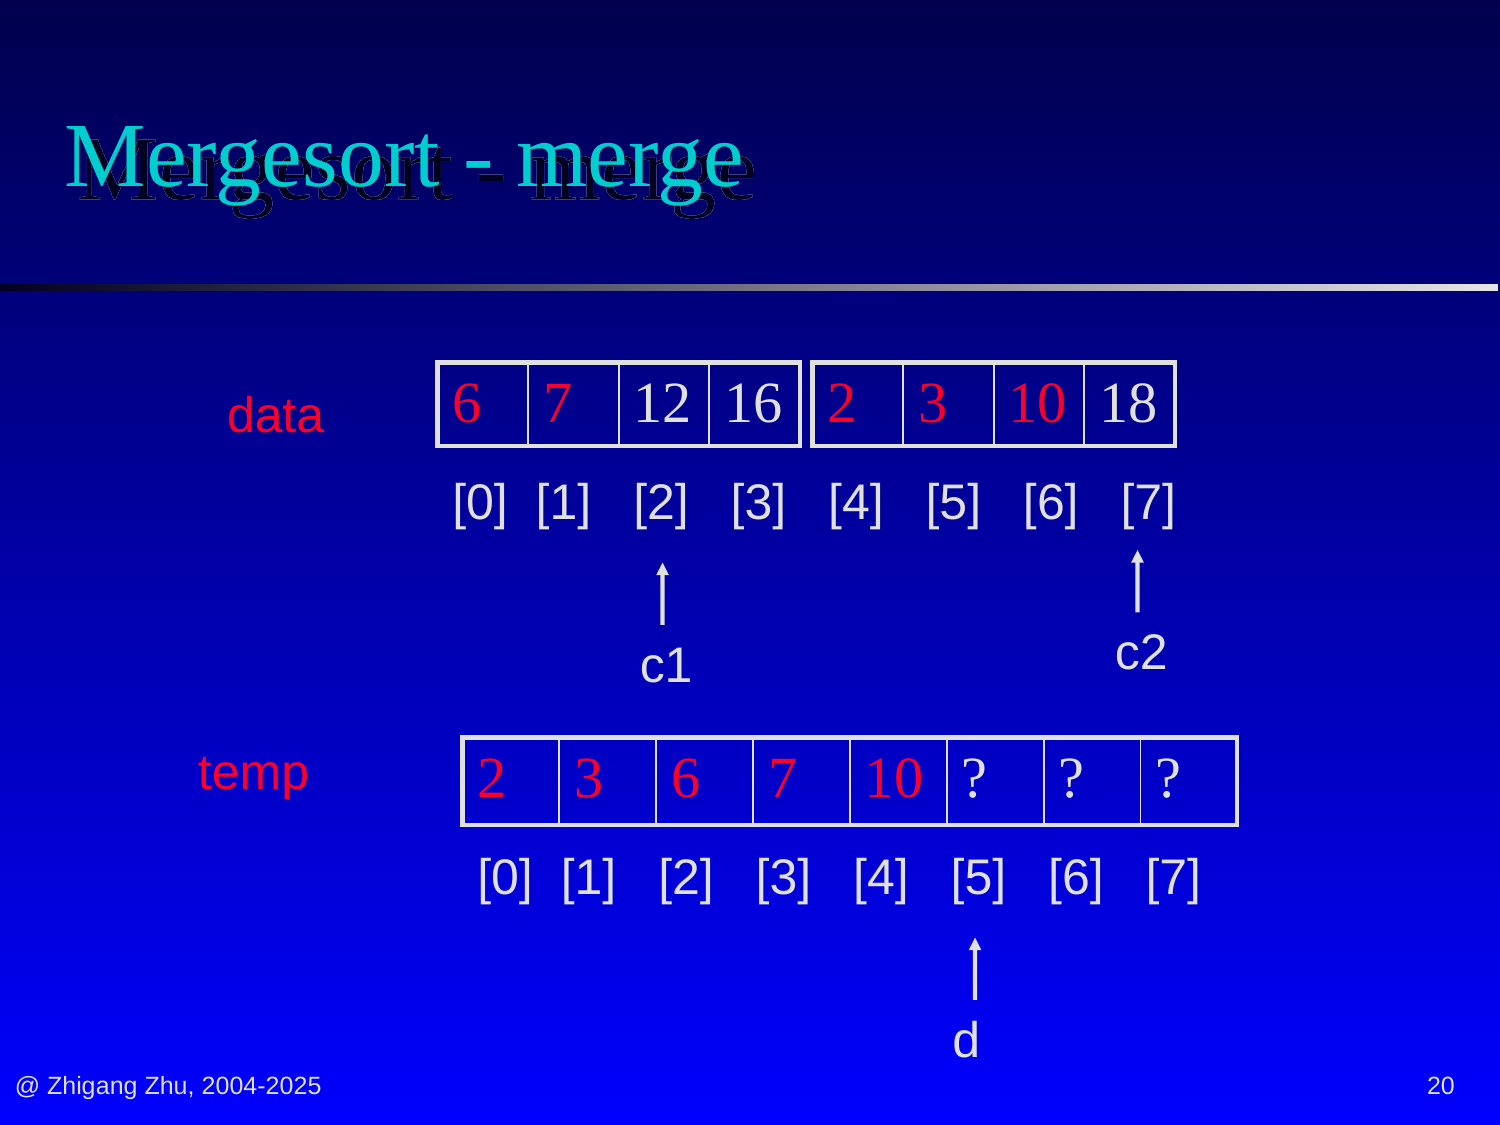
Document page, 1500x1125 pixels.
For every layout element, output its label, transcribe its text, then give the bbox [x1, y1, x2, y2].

table_header ? [948, 740, 1043, 823]
table_header 7 [529, 365, 618, 444]
table_header 16 [710, 365, 798, 444]
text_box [624, 562, 726, 701]
table_header 3 [560, 740, 655, 823]
table_header 10 [851, 740, 946, 823]
text_box temp [183, 732, 371, 807]
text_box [1099, 549, 1201, 688]
table_header 18 [1085, 365, 1173, 444]
table_header 6 [440, 365, 527, 444]
table_header 12 [620, 365, 708, 444]
table_header 7 [754, 740, 849, 823]
table_header 2 [465, 740, 558, 823]
table_header ? [1141, 740, 1235, 823]
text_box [937, 937, 1038, 1076]
title Mergesort - merge [49, 55, 1326, 245]
text_box data [212, 374, 350, 450]
table_header 10 [995, 365, 1083, 444]
text_box [0] [1] [2] [3] [4] [5] [6] [7] [462, 837, 1250, 913]
table_header 6 [657, 740, 752, 823]
text_box [0] [1] [2] [3] [4] [5] [6] [7] [437, 462, 1225, 538]
table_header 2 [815, 365, 902, 444]
table_header 3 [904, 365, 993, 444]
table_header ? [1045, 740, 1140, 823]
